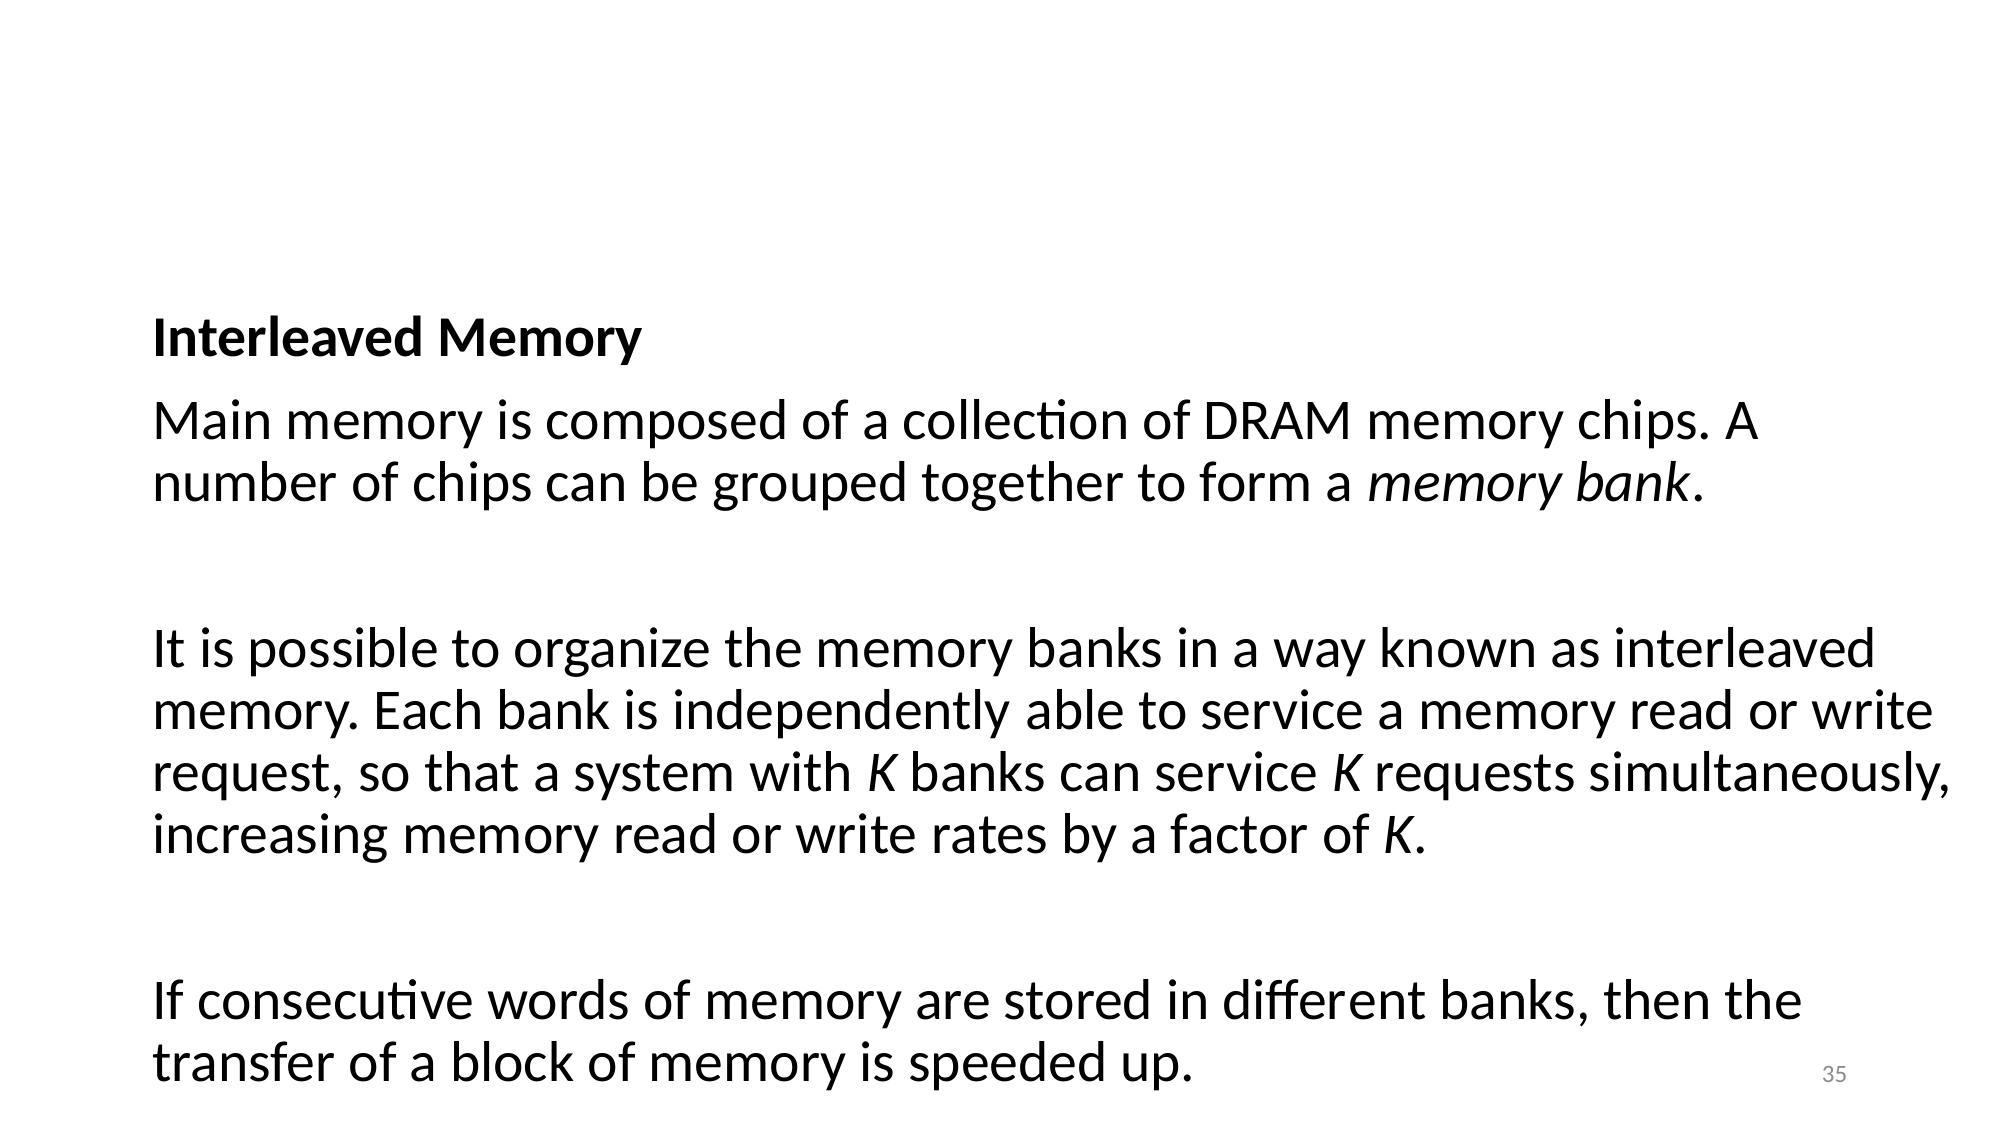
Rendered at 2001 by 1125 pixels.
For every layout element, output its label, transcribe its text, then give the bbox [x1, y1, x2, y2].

list Interleaved Memory Main memory is composed of a collection of DRAM memory chips. A number of chips can be grouped together to form a memory bank. It is possible to organize the memory banks in a way known as interleaved memory. Each bank is independently able to service a memory read or write request, so that a system with K banks can service K requests simultaneously, increasing memory read or write rates by a factor of K. If consecutive words of memory are stored in different banks, then the transfer of a block of memory is speeded up. [137, 299, 1975, 1103]
slide_number 35 [1412, 1042, 1863, 1103]
